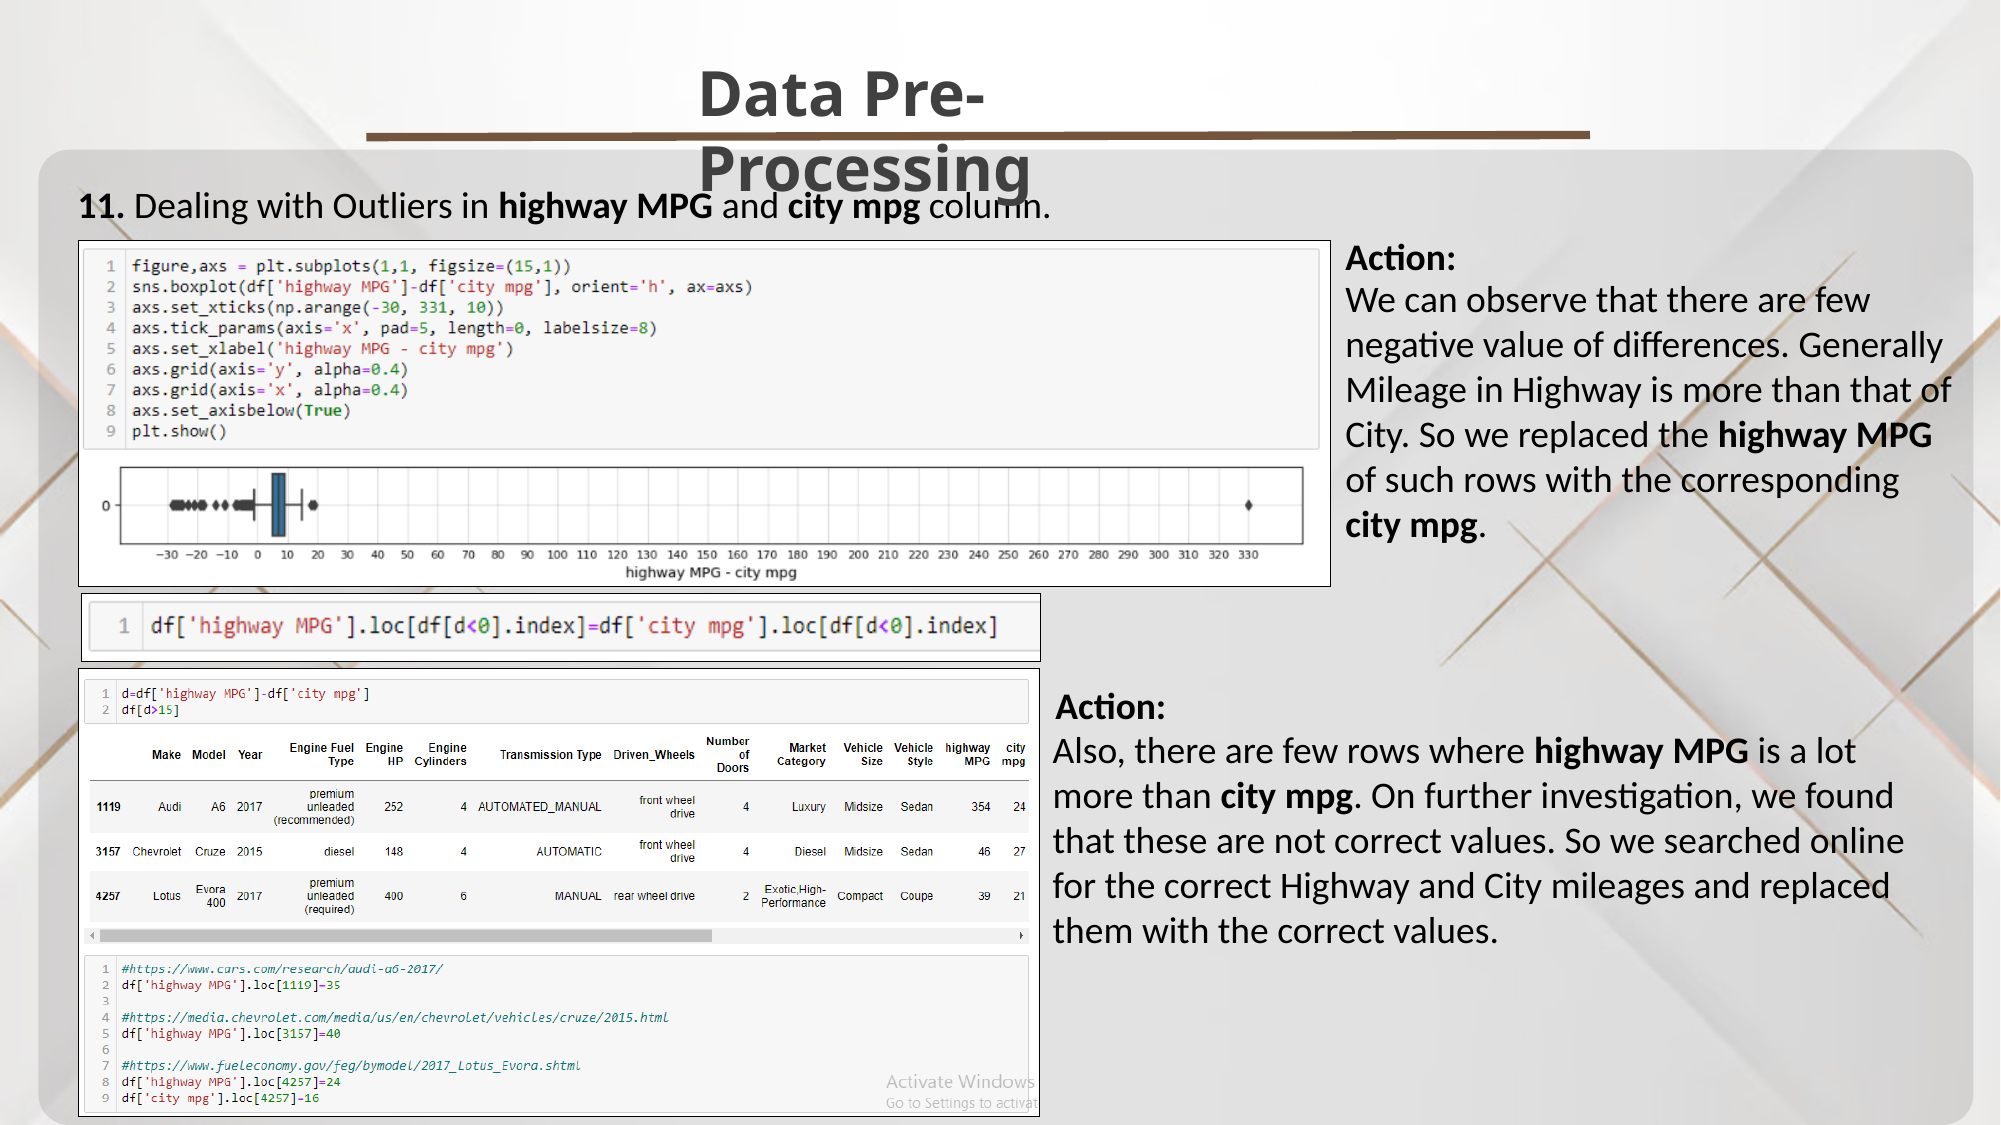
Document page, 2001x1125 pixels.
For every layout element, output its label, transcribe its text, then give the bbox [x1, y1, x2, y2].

text_box Action: [1330, 225, 1970, 267]
text_box [37, 148, 1975, 1125]
text_box 11. Dealing with Outliers in highway MPG and city mpg column. [63, 173, 1945, 234]
text_box Data Pre-Processing [682, 138, 1331, 211]
text_box We can observe that there are few negative value of differences. Generally Mileage in Highway is more than that of City. So we replaced the highway MPG of such rows with the corresponding city mpg. [1331, 267, 1974, 553]
picture [81, 593, 1041, 662]
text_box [366, 134, 1590, 138]
text_box Action: [1040, 674, 1680, 735]
picture [78, 240, 1331, 587]
picture [0, 0, 2001, 1125]
text_box Data Pre-Processing [682, 46, 1331, 134]
picture [78, 668, 1040, 1117]
text_box Also, there are few rows where highway MPG is a lot more than city mpg. On further investigation, we found that these are not correct values. So we searched online for the correct Highway and City mileages and replaced them with the correct values. [1040, 719, 1945, 959]
